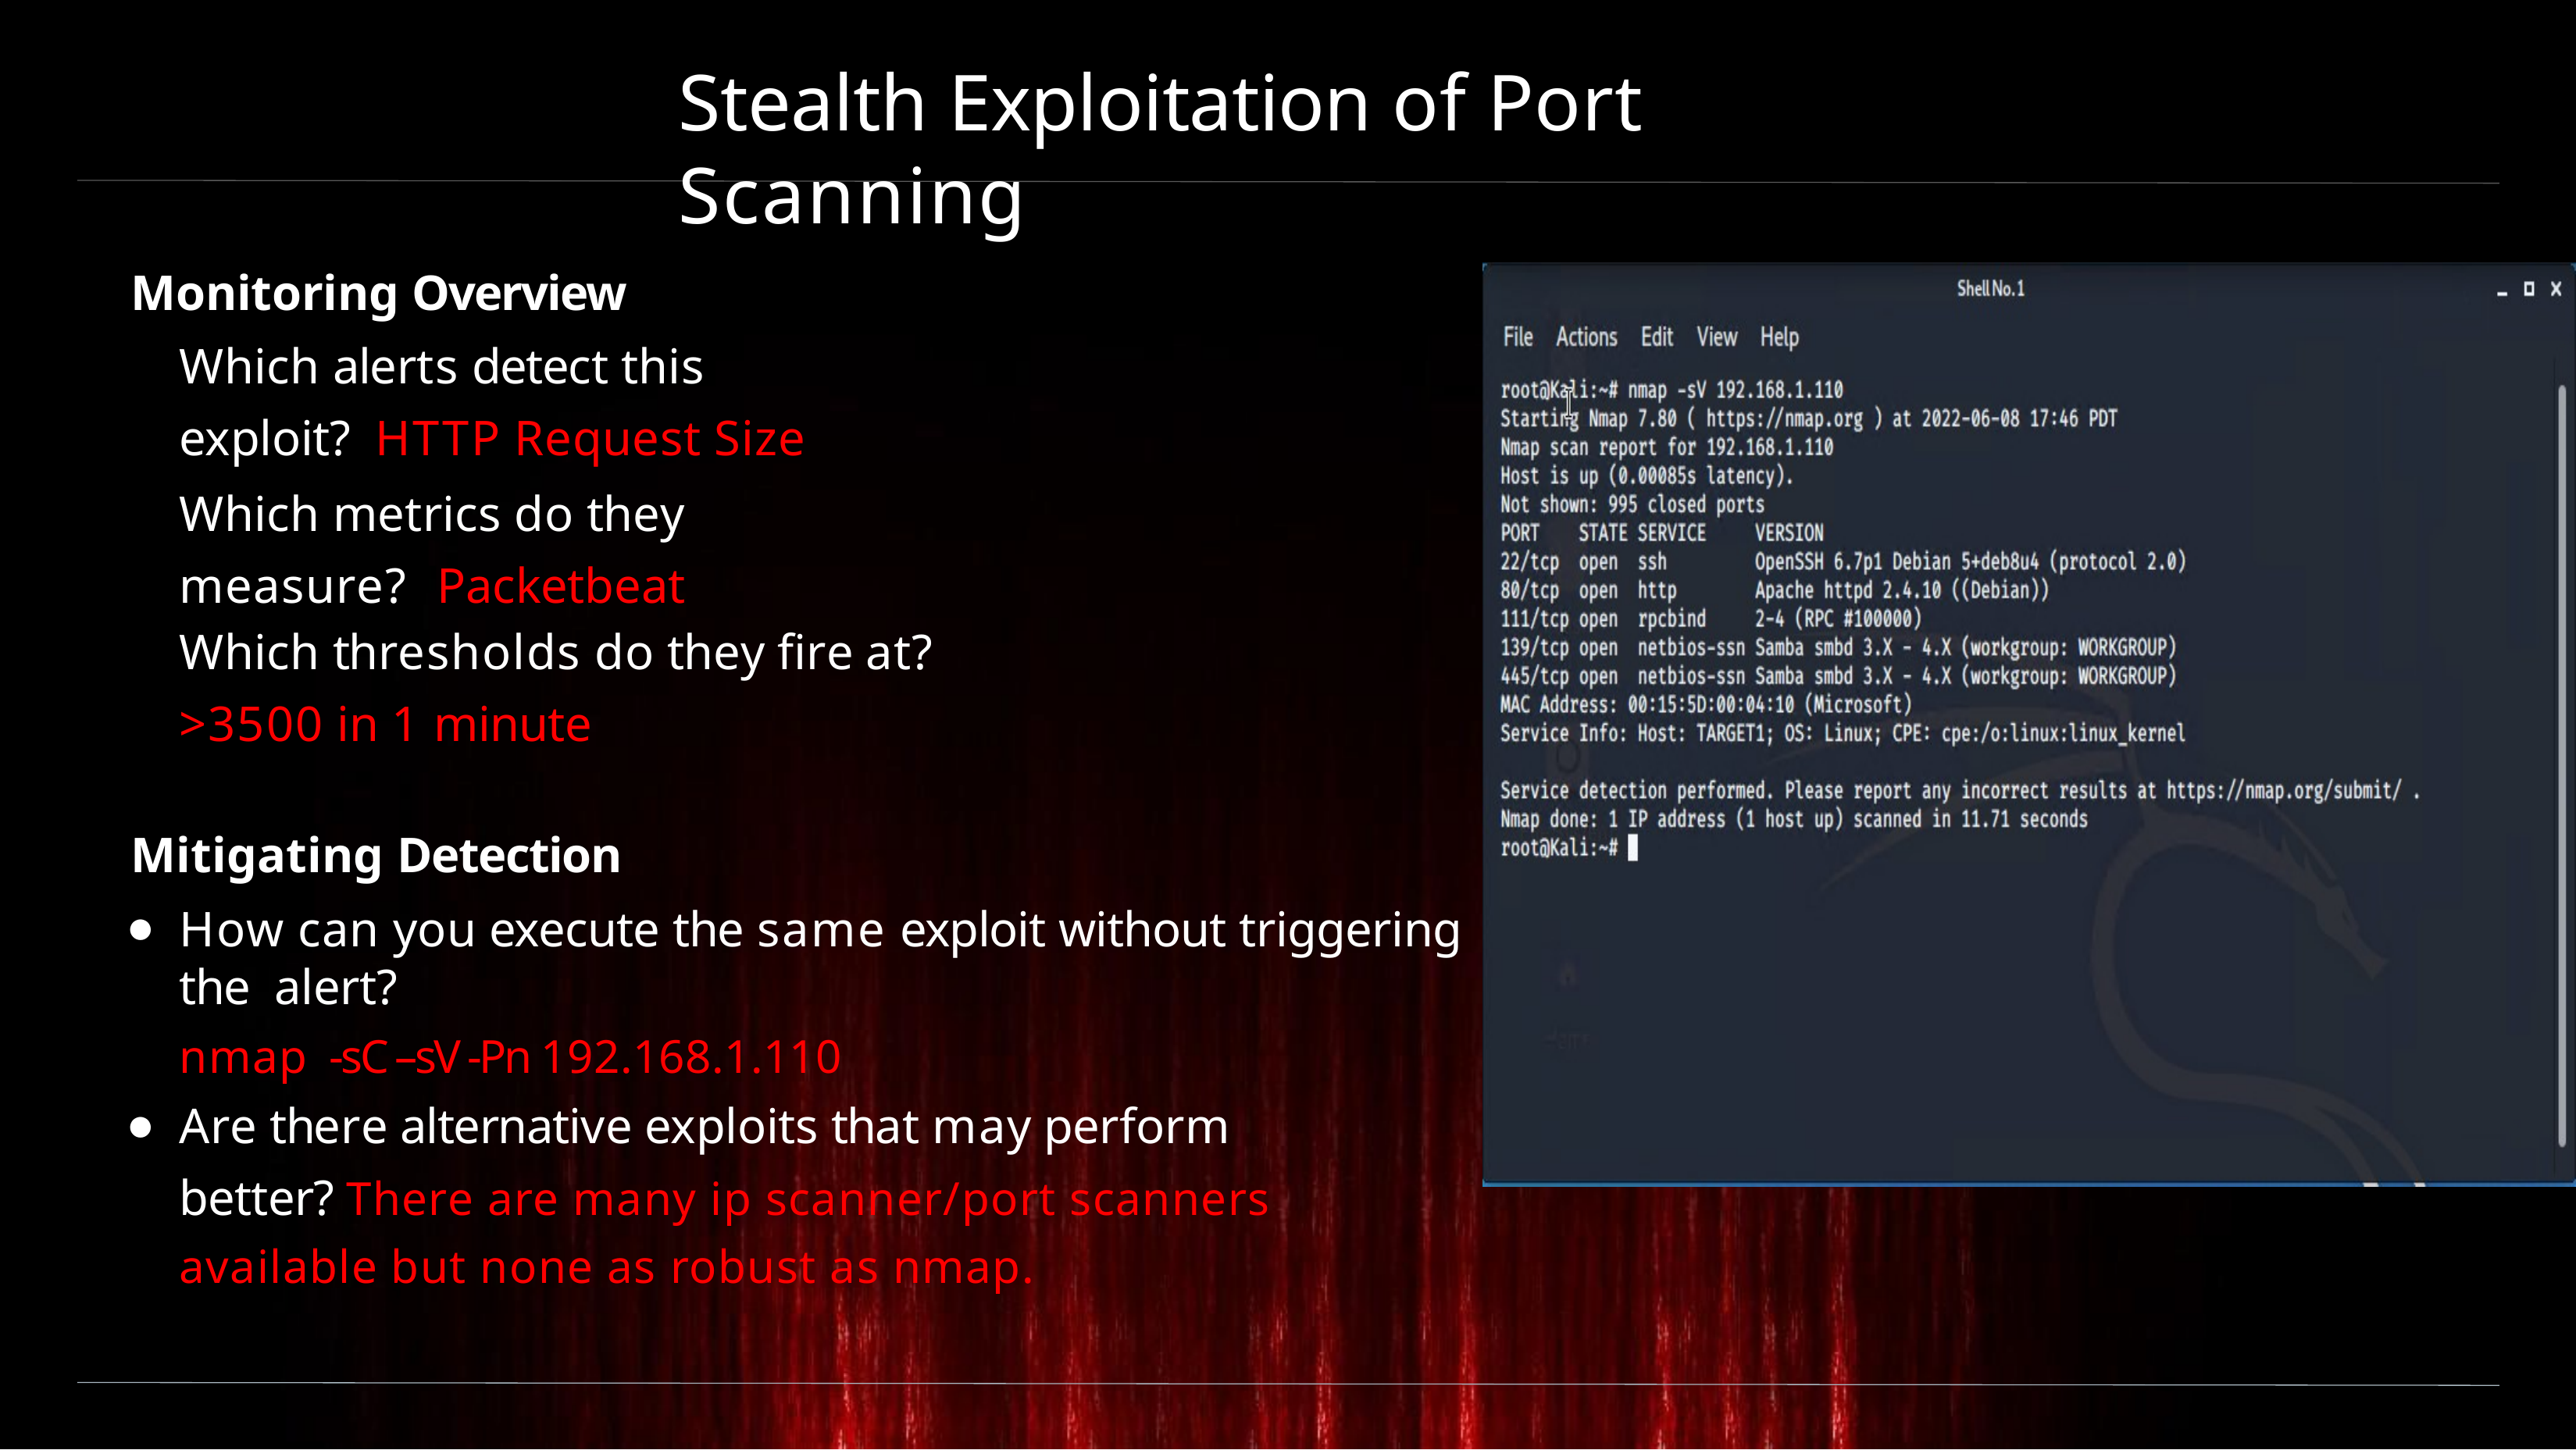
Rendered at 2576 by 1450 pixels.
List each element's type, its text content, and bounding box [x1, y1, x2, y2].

picture [0, 0, 2576, 1449]
text_box Monitoring Overview Which alerts detect this exploit? HTTP Request Size Which metrics do they measure? Packetbeat Which thresholds do they ﬁre at? >3500 in 1 minute Mitigating Detection How can you execute the same exploit without triggering the alert? nmap -sC –sV -Pn 192.168.1.110 Are there alternative exploits that may perform better? There are many ip scanner/port scanners available but none as robust as nmap. [124, 244, 1472, 1293]
title Stealth Exploitation of Port Scanning [676, 52, 1950, 296]
